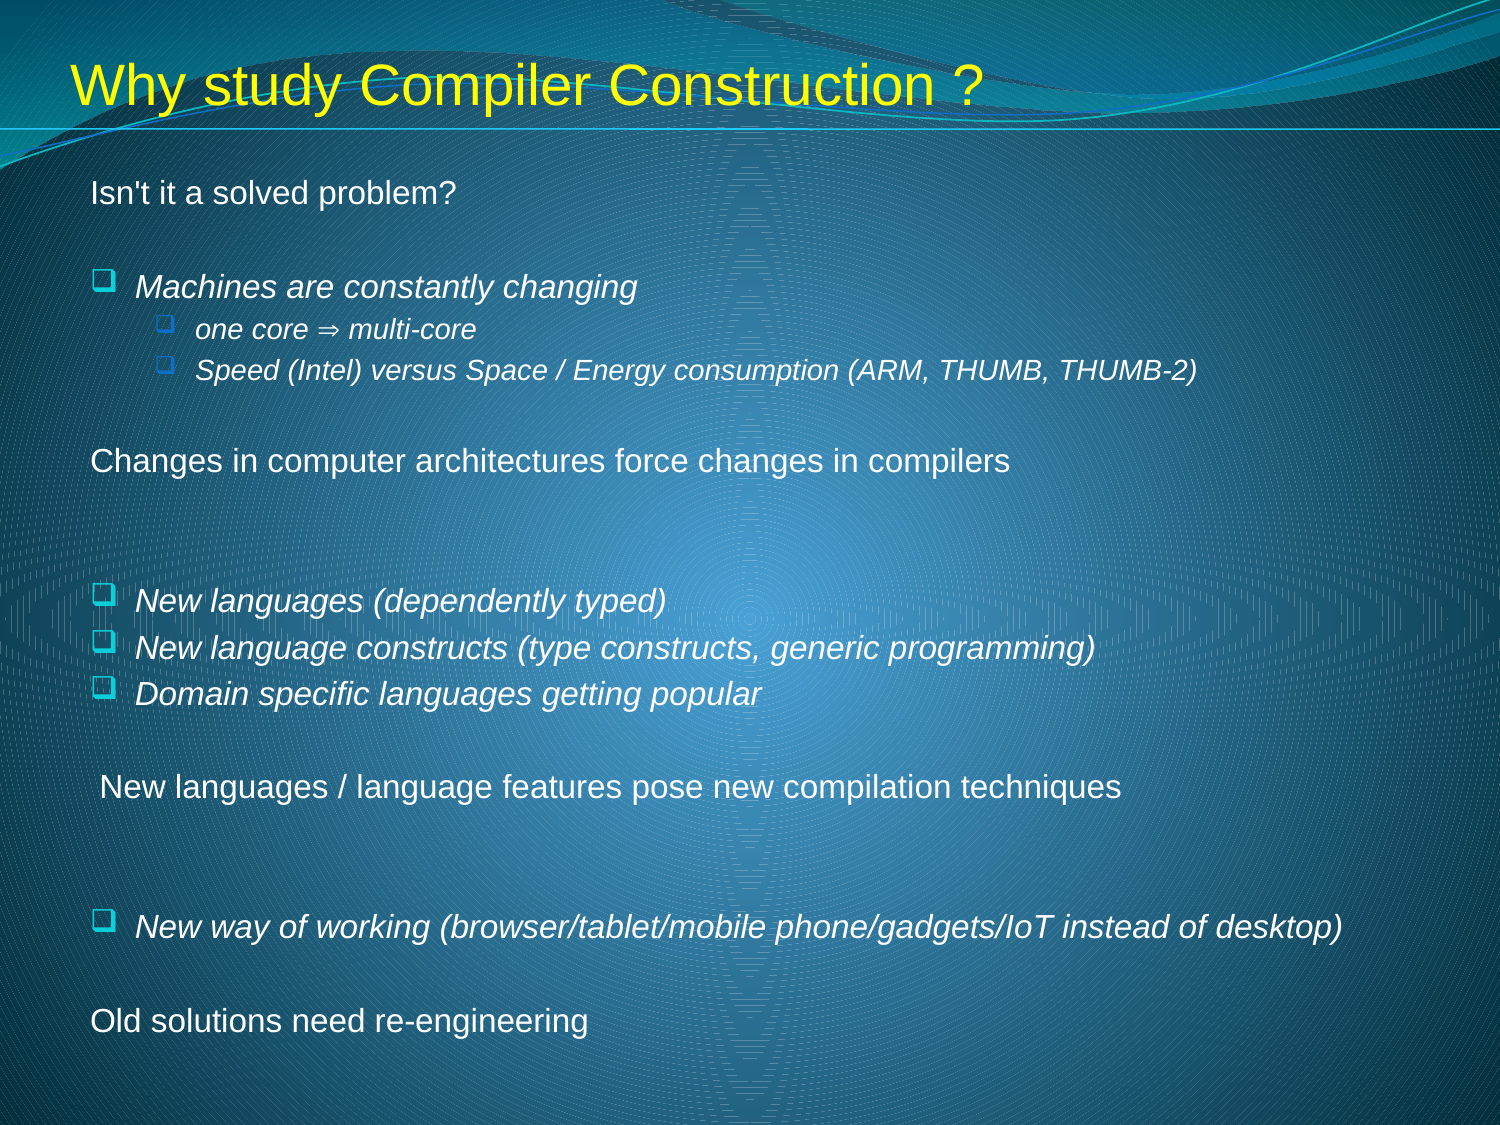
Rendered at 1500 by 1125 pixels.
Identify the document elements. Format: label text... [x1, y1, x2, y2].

title Why study Compiler Construction ? [70, 35, 1421, 118]
list Isn't it a solved problem? Machines are constantly changing one core  multi-core Speed (Intel) versus Space / Energy consumption (ARM, THUMB, THUMB-2) Changes in computer architectures force changes in compilers New languages (dependently typed) New language constructs (type constructs, generic programming) Domain specific languages getting popular New languages / language features pose new compilation techniques New way of working (browser/tablet/mobile phone/gadgets/IoT instead of desktop) Old solutions need re-engineering [75, 164, 1425, 1079]
